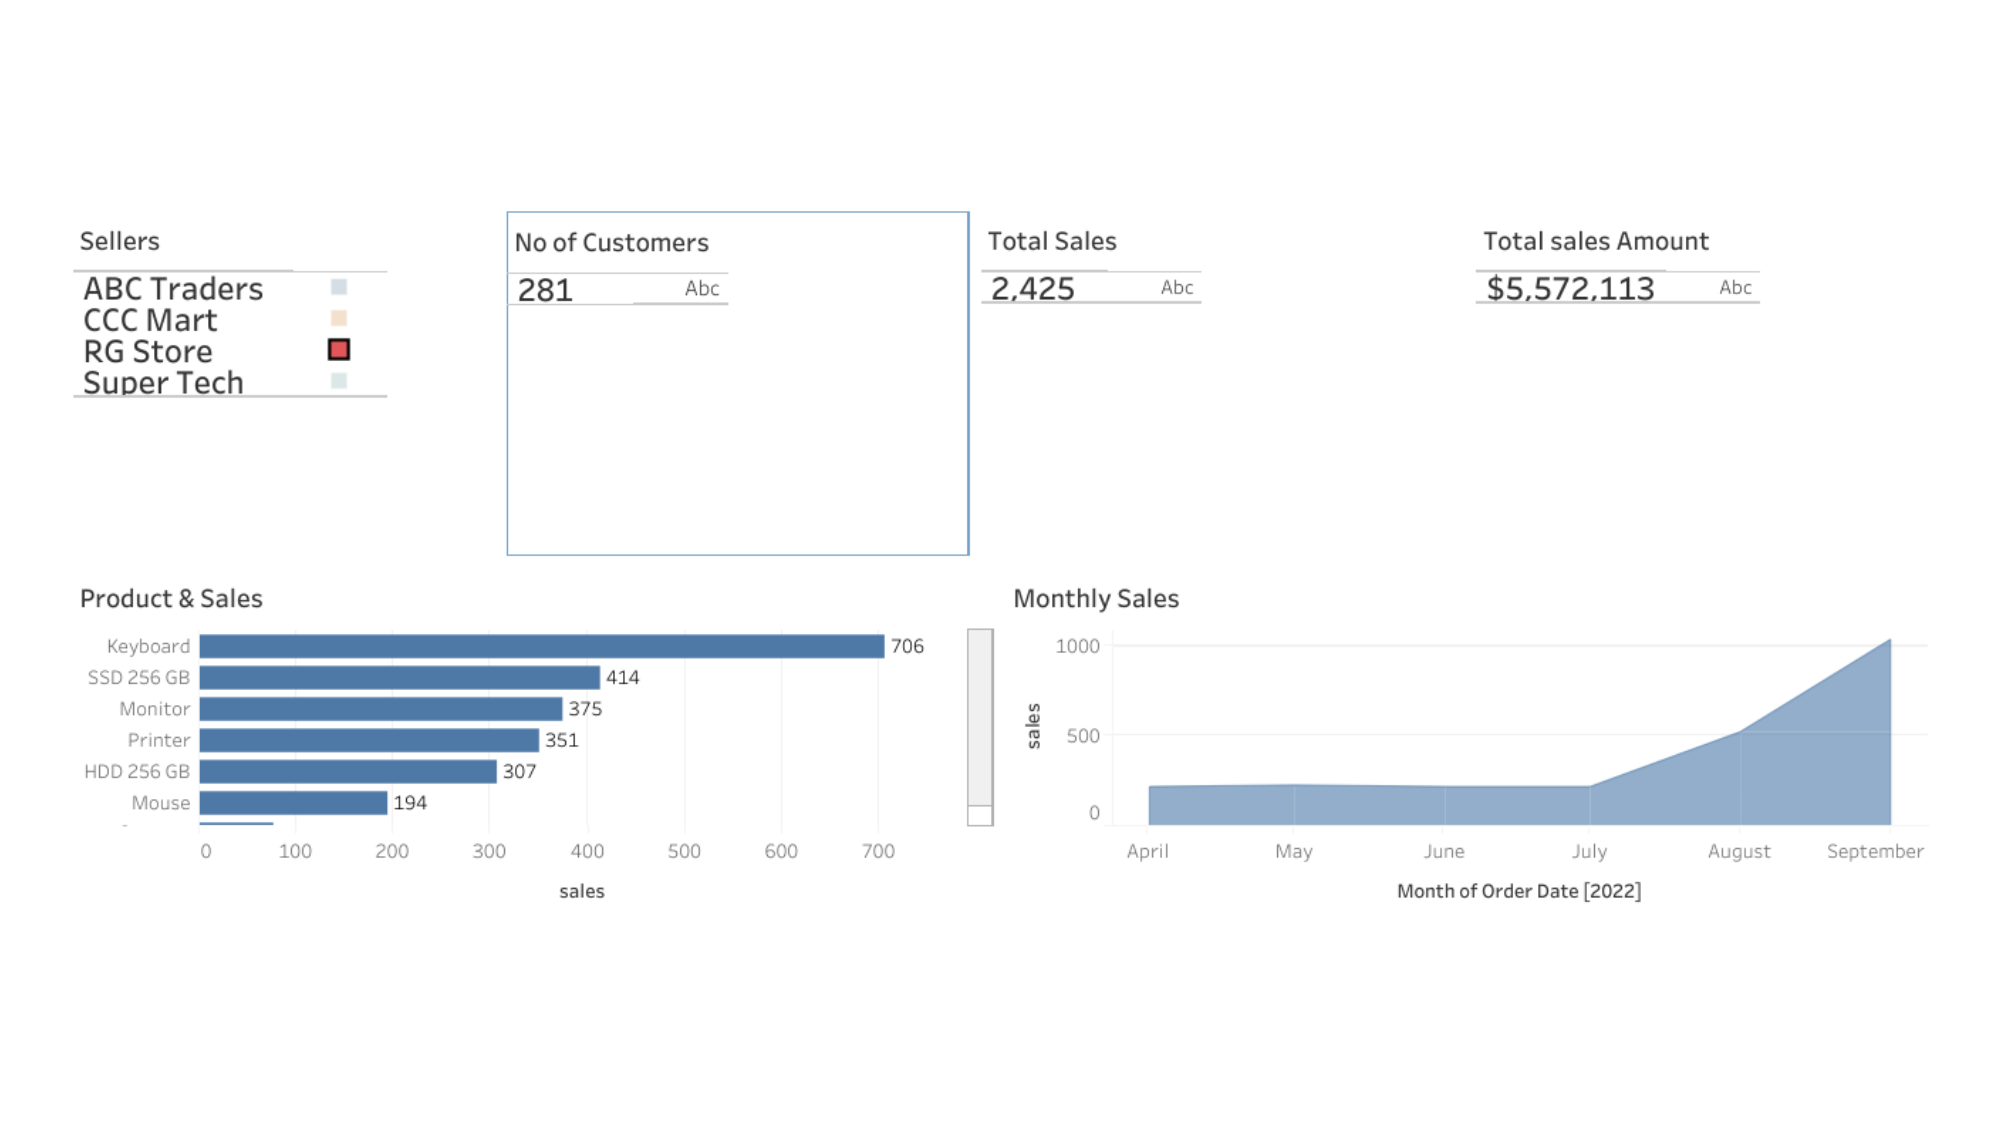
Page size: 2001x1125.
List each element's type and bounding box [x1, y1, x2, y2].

picture [55, 193, 1945, 932]
